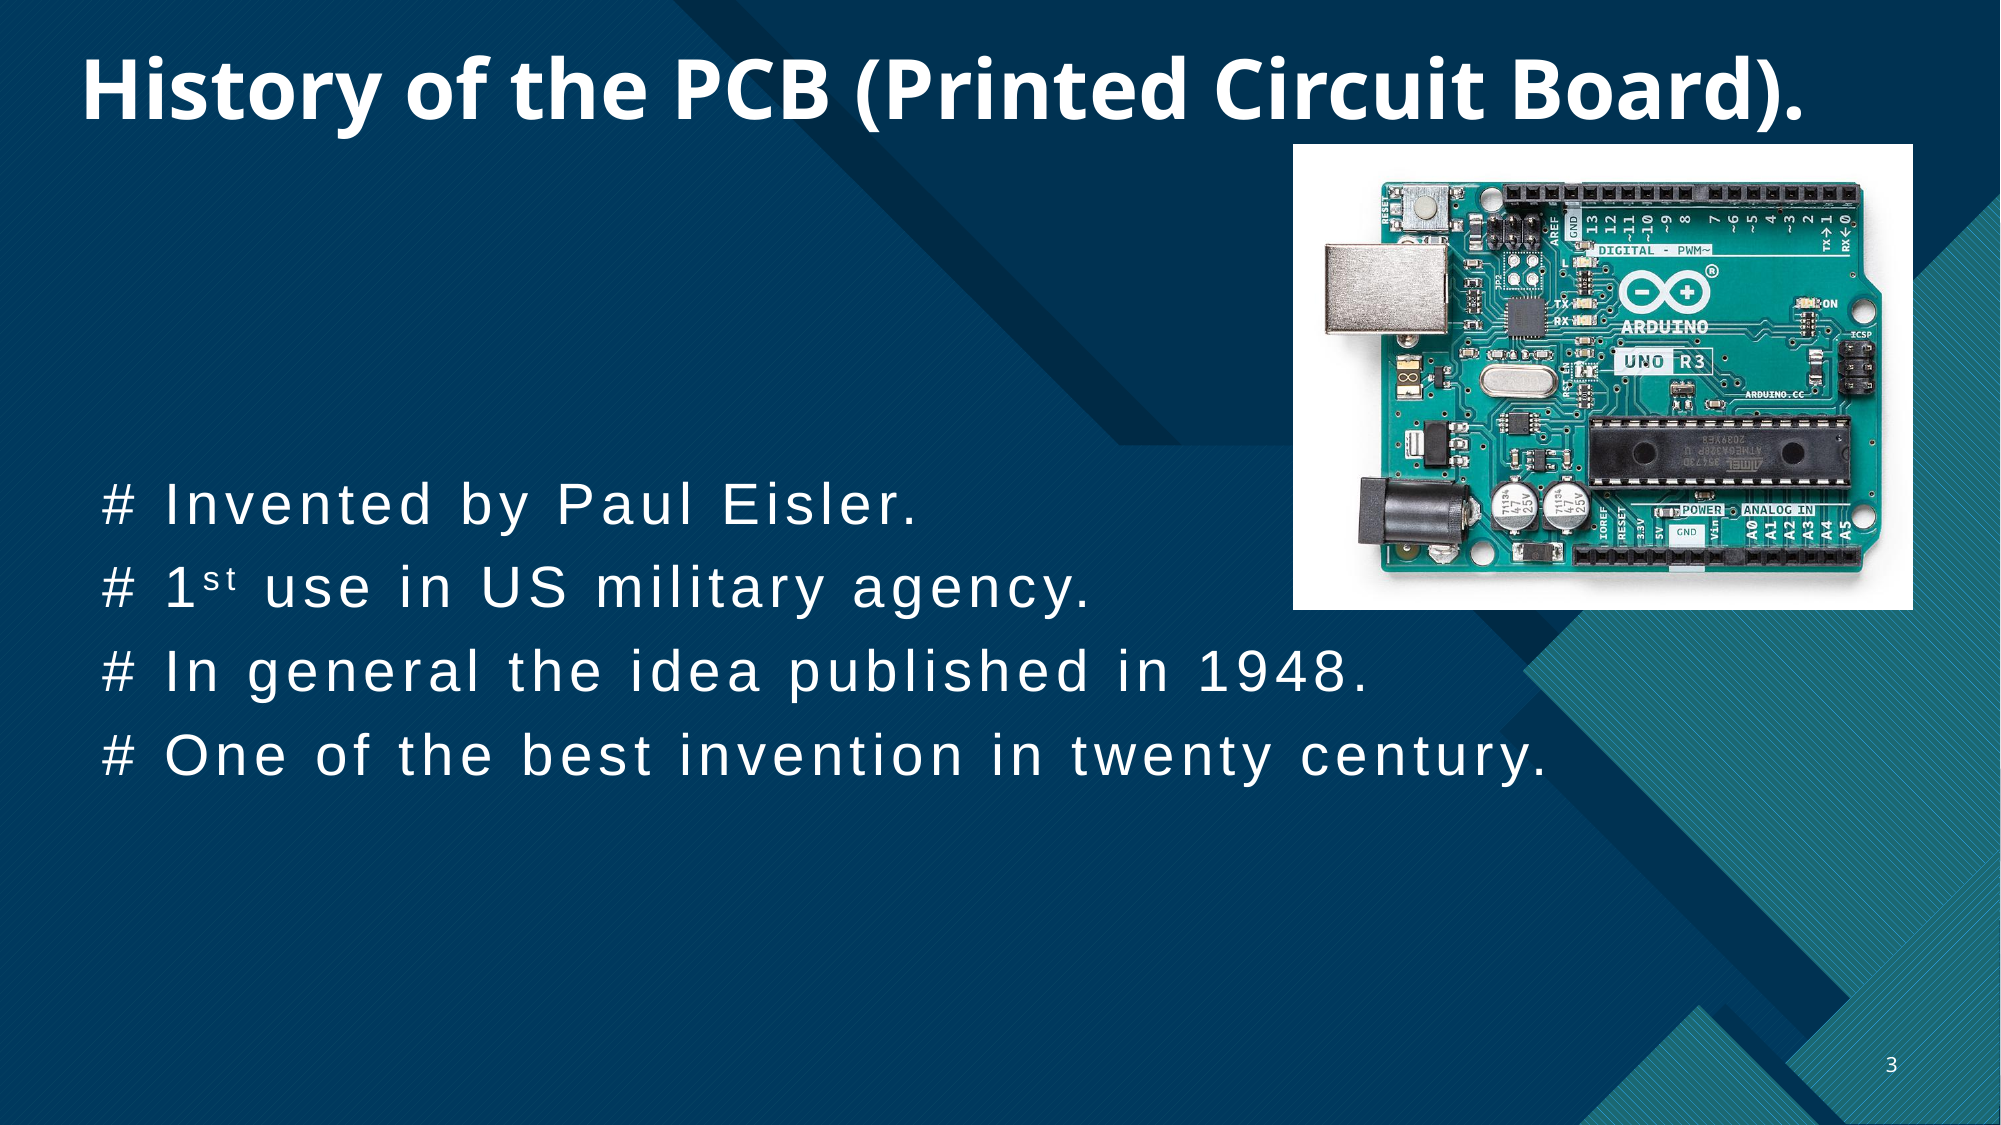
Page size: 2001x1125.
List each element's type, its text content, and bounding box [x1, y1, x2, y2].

slide_number 3 [1845, 1035, 1913, 1096]
picture [1293, 144, 1913, 610]
list # Invented by Paul Eisler. # 1st use in US military agency. # In general the idea published in 1948. # One of the best invention in twenty century. [87, 466, 1769, 840]
title History of the PCB (Printed Circuit Board). [64, 29, 1971, 145]
title Conclusion [1694, 621, 2001, 1064]
